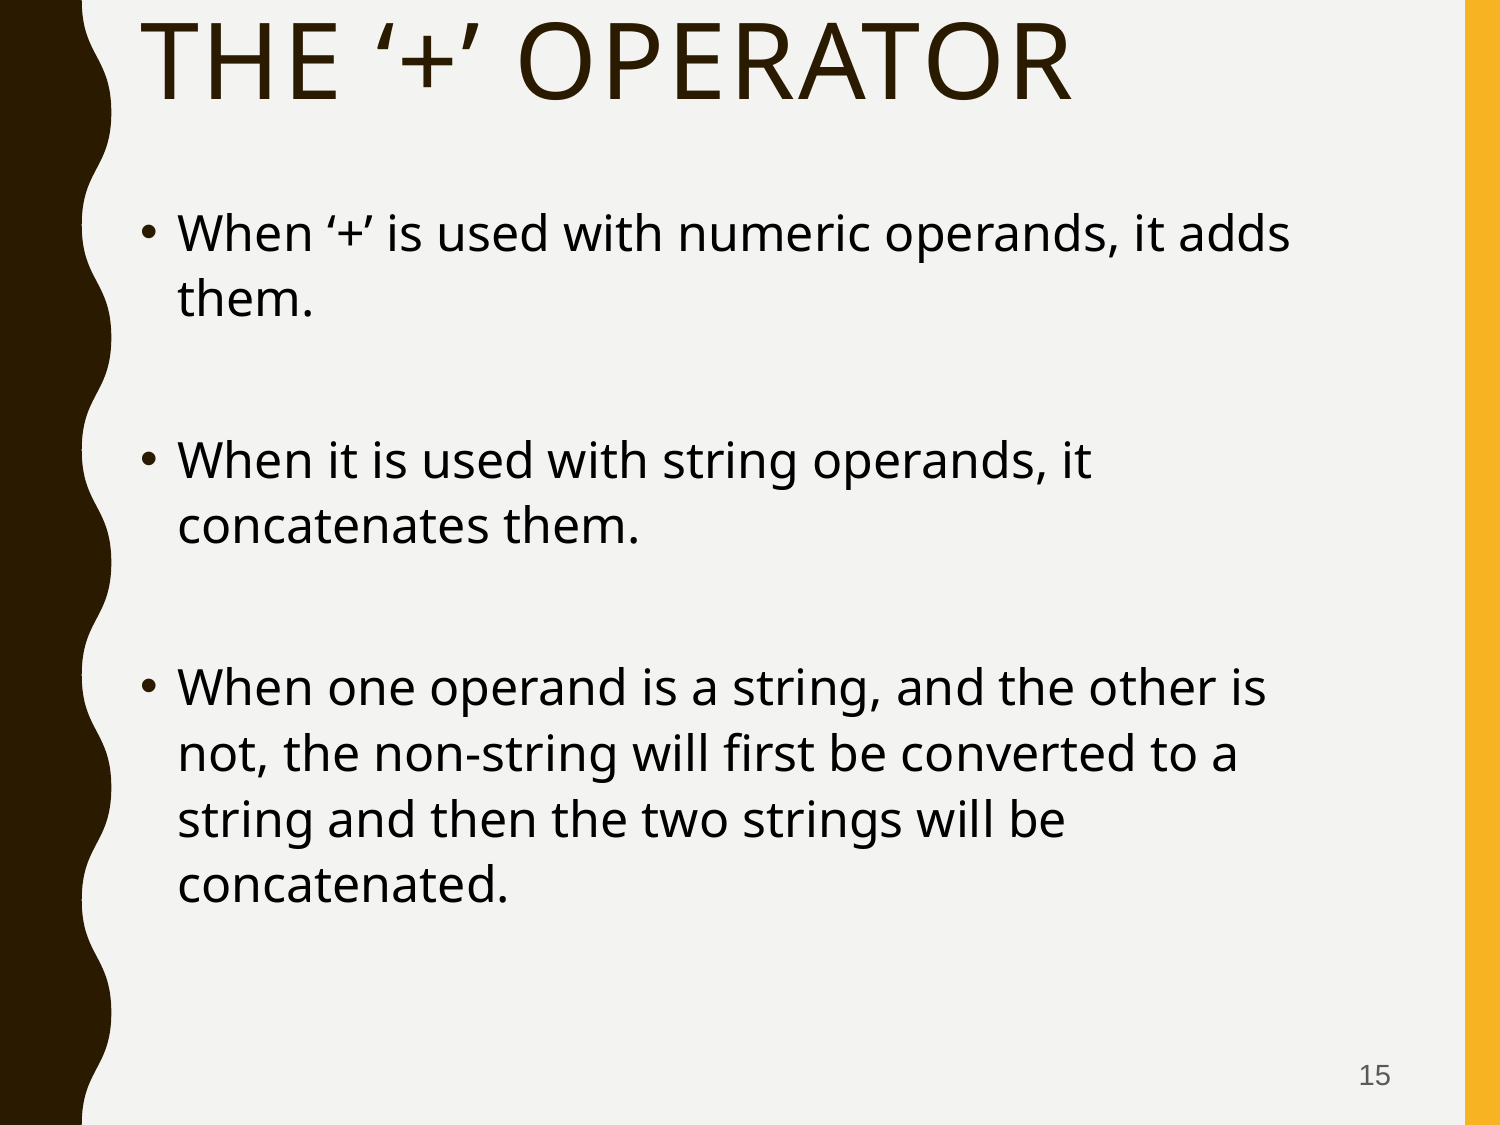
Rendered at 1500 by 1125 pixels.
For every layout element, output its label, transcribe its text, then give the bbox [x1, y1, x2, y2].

slide_number 15 [1059, 1045, 1407, 1103]
list When ‘+’ is used with numeric operands, it adds them. When it is used with string operands, it concatenates them. When one operand is a string, and the other is not, the non-string will first be converted to a string and then the two strings will be concatenated. [125, 187, 1388, 1050]
title The ‘+’ Operator [125, 0, 1500, 150]
